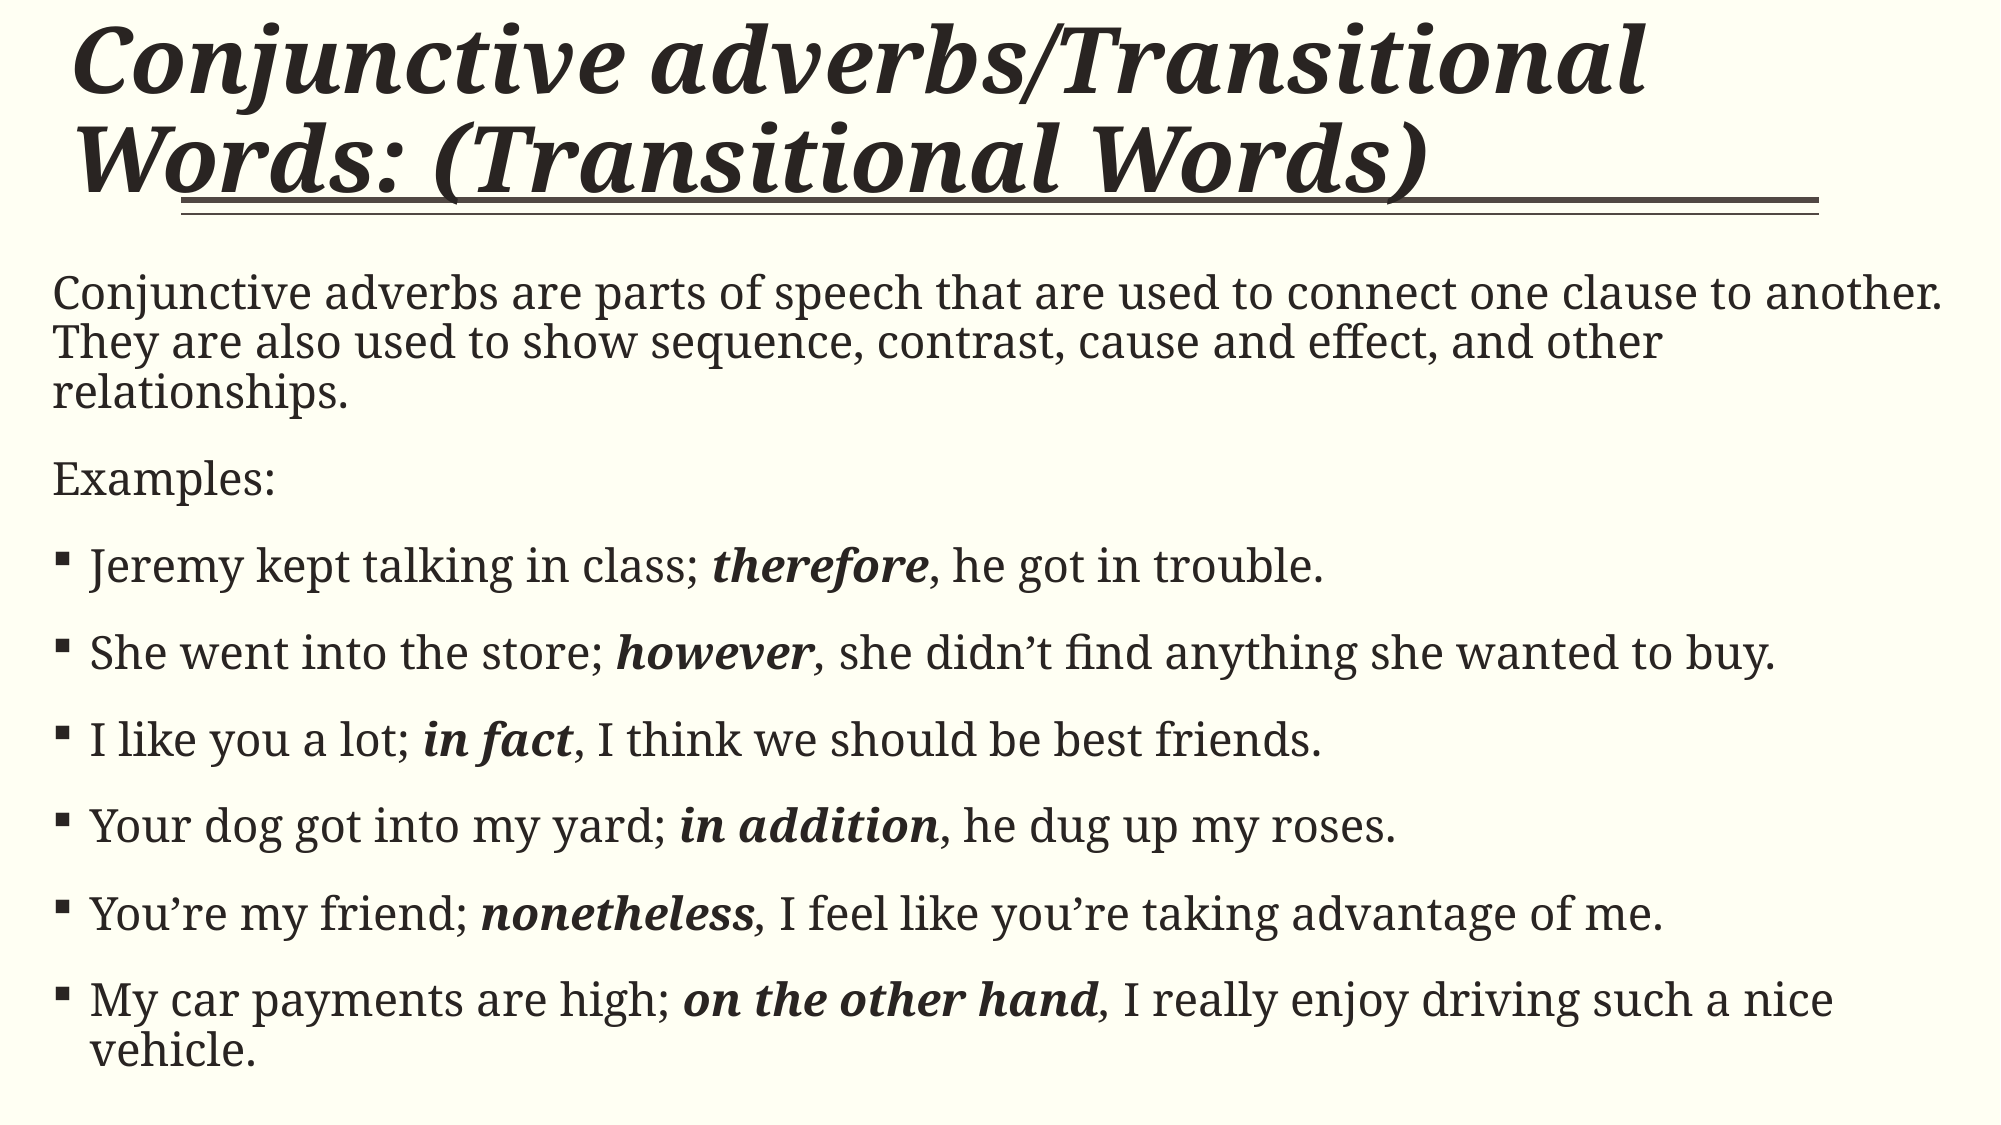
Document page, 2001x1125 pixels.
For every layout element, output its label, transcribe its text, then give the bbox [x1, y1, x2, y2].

title Conjunctive adverbs/Transitional Words: (Transitional Words) [69, 12, 1927, 220]
list Conjunctive adverbs are parts of speech that are used to connect one clause to another. They are also used to show sequence, contrast, cause and effect, and other relationships. Examples: Jeremy kept talking in class; therefore, he got in trouble. She went into the store; however, she didn’t find anything she wanted to buy. I like you a lot; in fact, I think we should be best friends. Your dog got into my yard; in addition, he dug up my roses. You’re my friend; nonetheless, I feel like you’re taking advantage of me. My car payments are high; on the other hand, I really enjoy driving such a nice vehicle. [52, 262, 1955, 1096]
